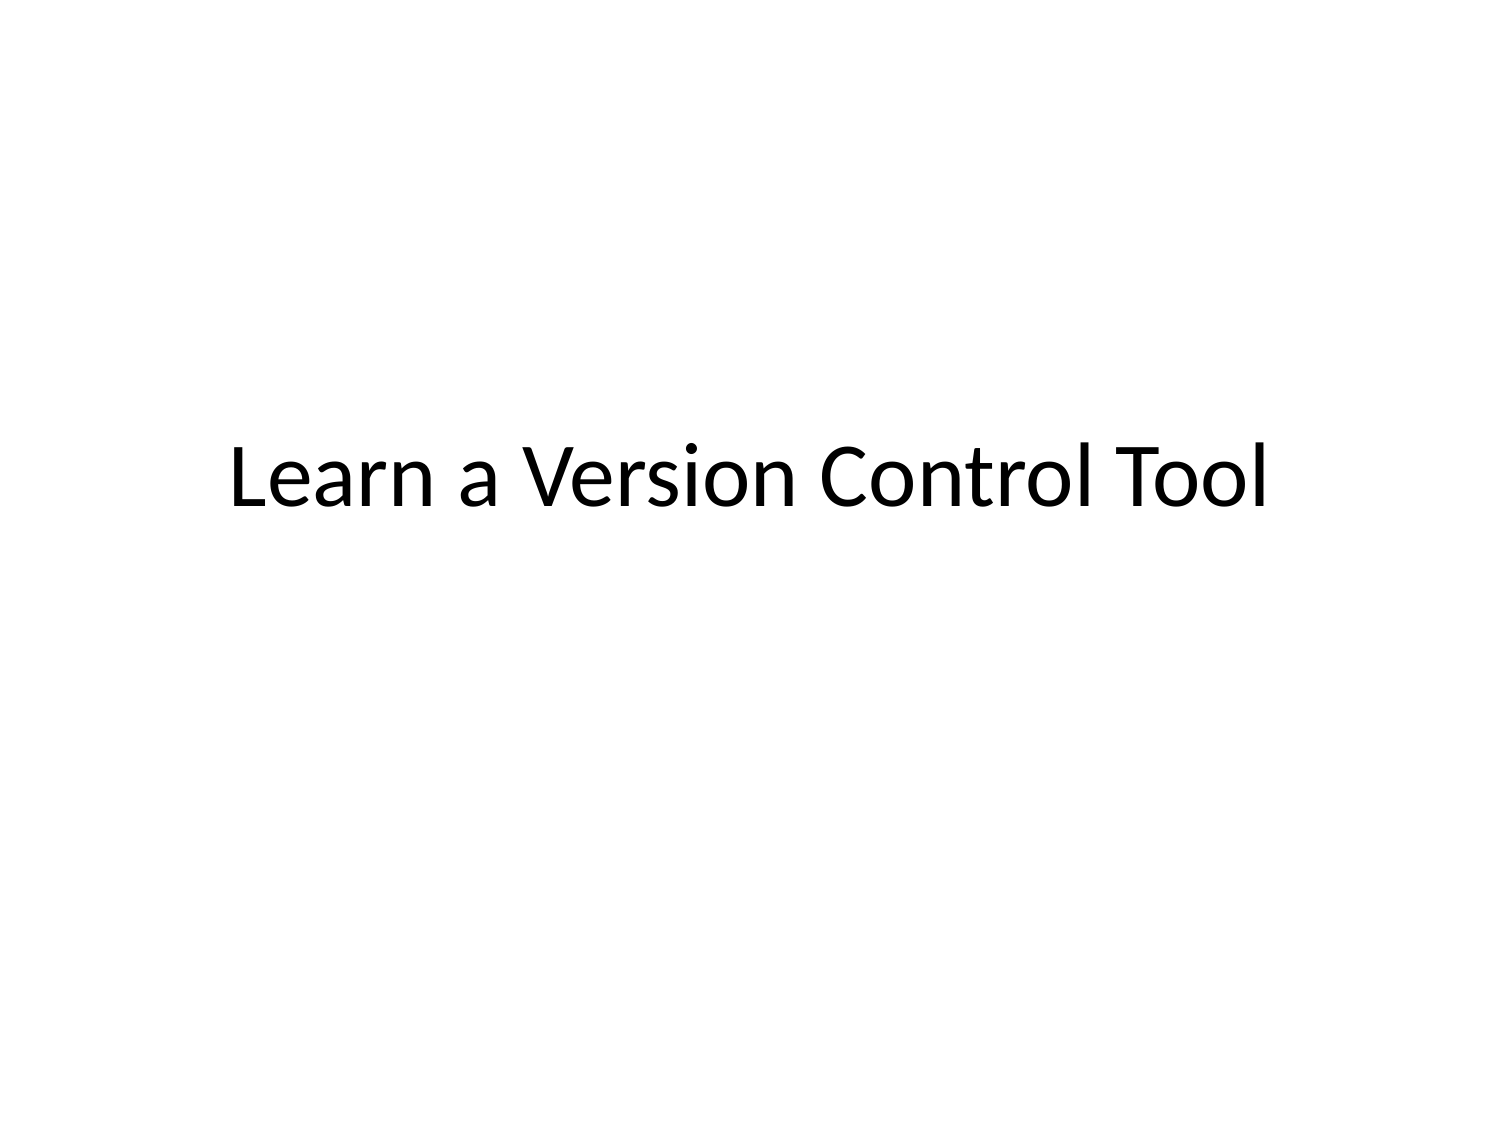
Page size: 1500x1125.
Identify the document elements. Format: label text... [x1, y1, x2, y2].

title Learn a Version Control Tool [112, 349, 1388, 591]
